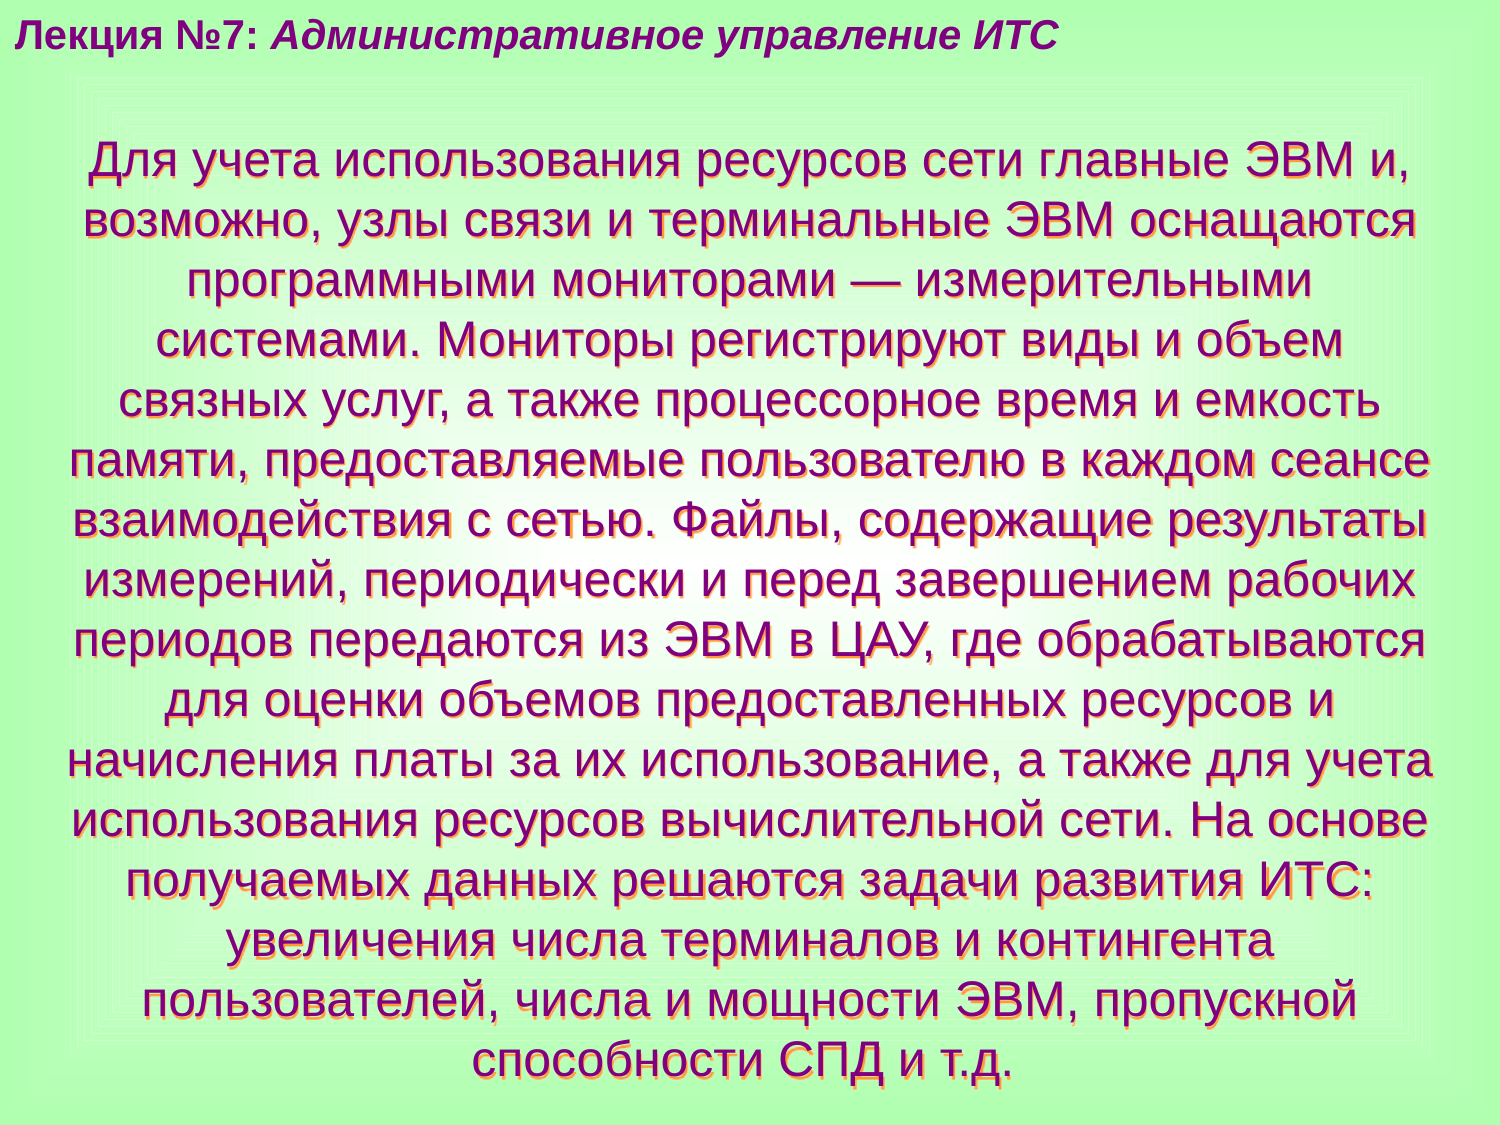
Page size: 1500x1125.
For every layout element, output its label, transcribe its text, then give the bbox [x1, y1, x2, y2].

text_box Для учета использования ресурсов сети главные ЭВМ и, возможно, узлы связи и терминальные ЭВМ оснащаются программными мониторами — измерительными системами. Мониторы регистрируют виды и объем связных услуг, а также процессорное время и емкость памяти, предоставляемые пользователю в каждом сеансе взаимодействия с сетью. Файлы, содержащие результаты измерений, периодически и перед завершением рабочих периодов передаются из ЭВМ в ЦАУ, где обрабатываются для оценки объемов предоставленных ресурсов и начисления платы за их использование, а также для учета использования ресурсов вычислительной сети. На основе получаемых данных решаются задачи развития ИТС: увеличения числа терминалов и контингента пользователей, числа и мощности ЭВМ, пропускной способности СПД и т.д. [41, 119, 1459, 1095]
text_box Лекция №7: Административное управление ИТС [0, 0, 1105, 65]
